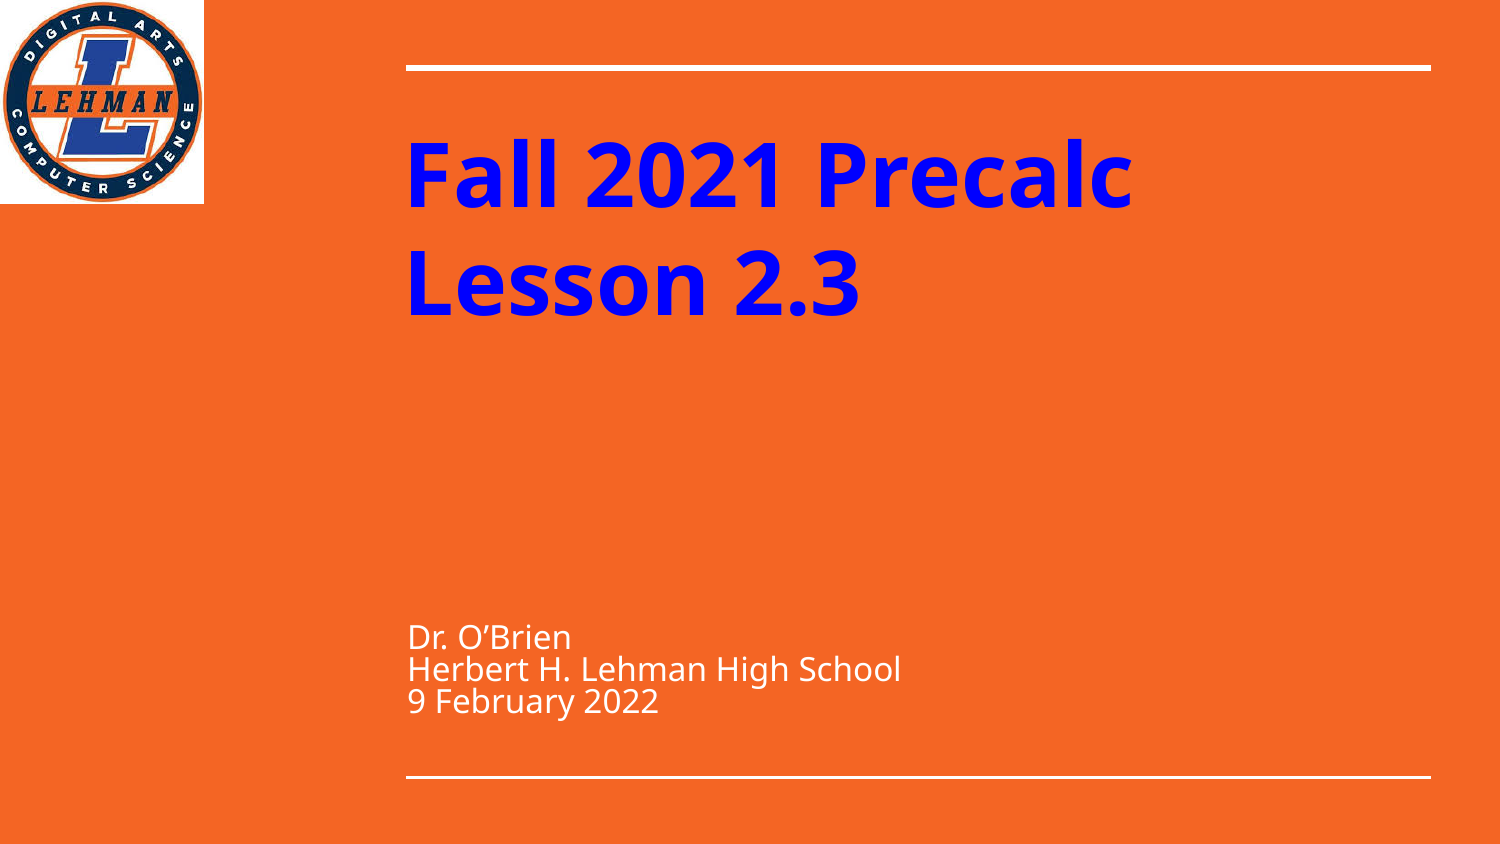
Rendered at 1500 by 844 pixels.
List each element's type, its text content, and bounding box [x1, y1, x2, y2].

subtitle Dr. O’Brien Herbert H. Lehman High School 9 February 2022 [391, 530, 1432, 736]
picture [0, 0, 204, 204]
title Fall 2021 Precalc Lesson 2.3 [388, 102, 1429, 357]
